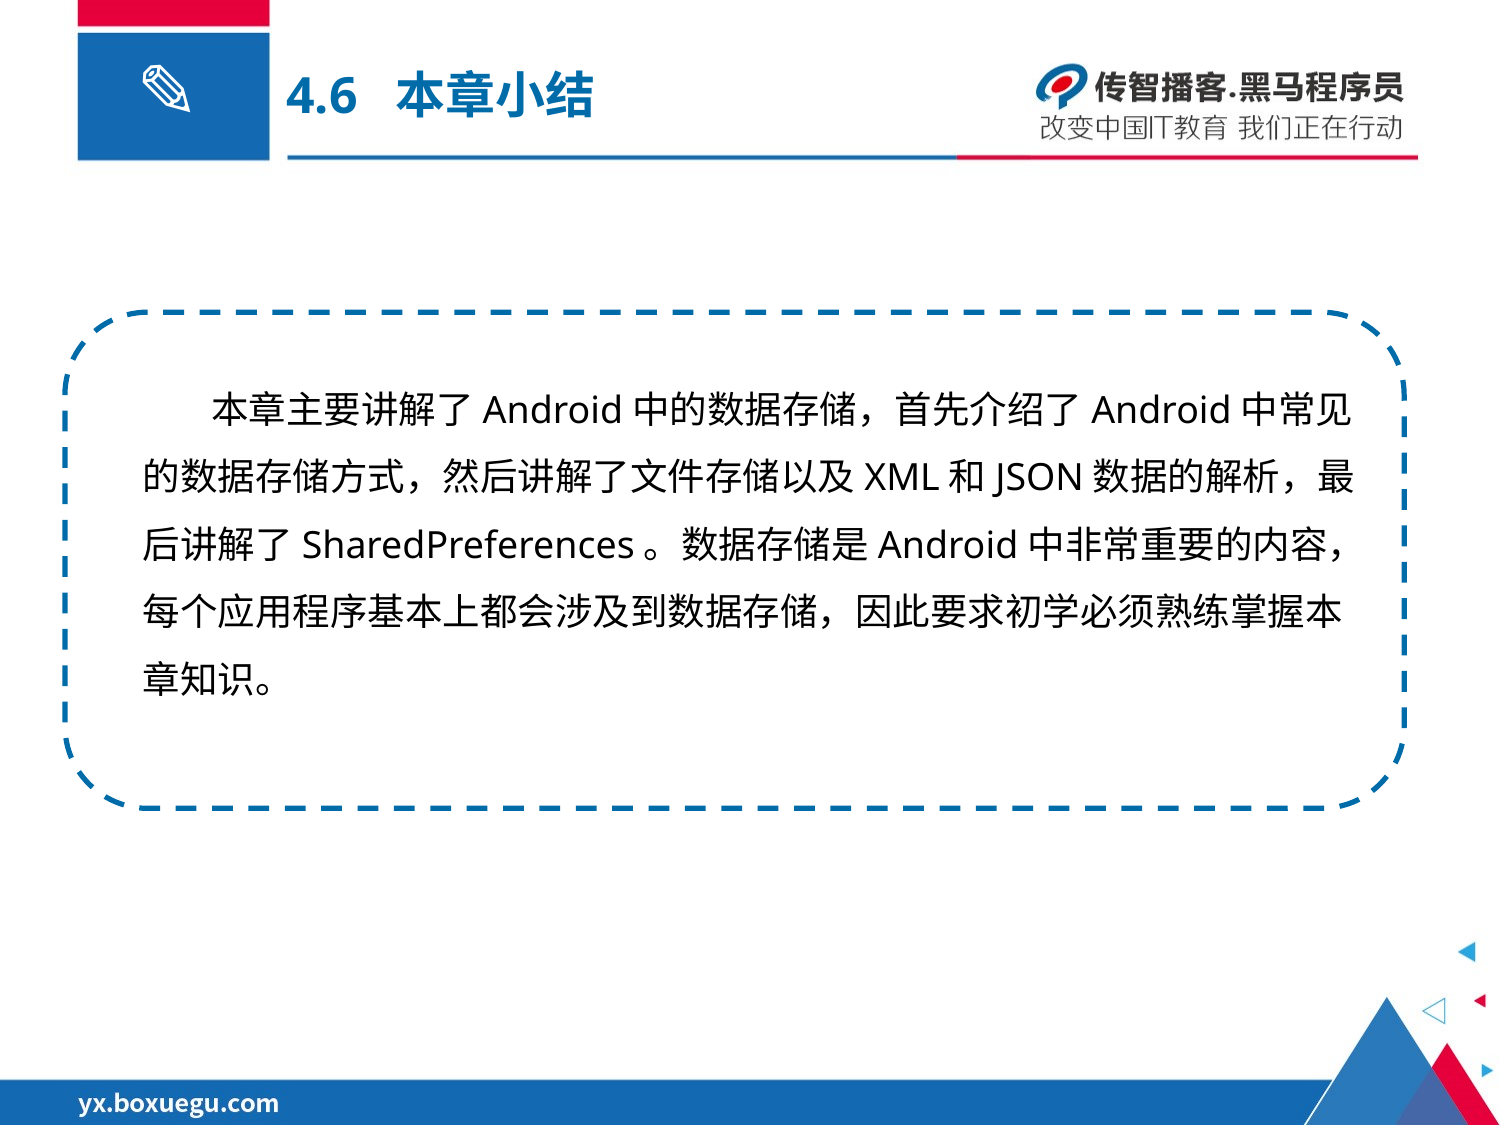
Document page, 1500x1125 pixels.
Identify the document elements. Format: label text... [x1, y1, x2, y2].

text_box [41, 151, 853, 244]
text_box 4.6 本章小结 [271, 30, 1117, 157]
picture [0, 0, 1500, 1125]
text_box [64, 312, 1405, 848]
